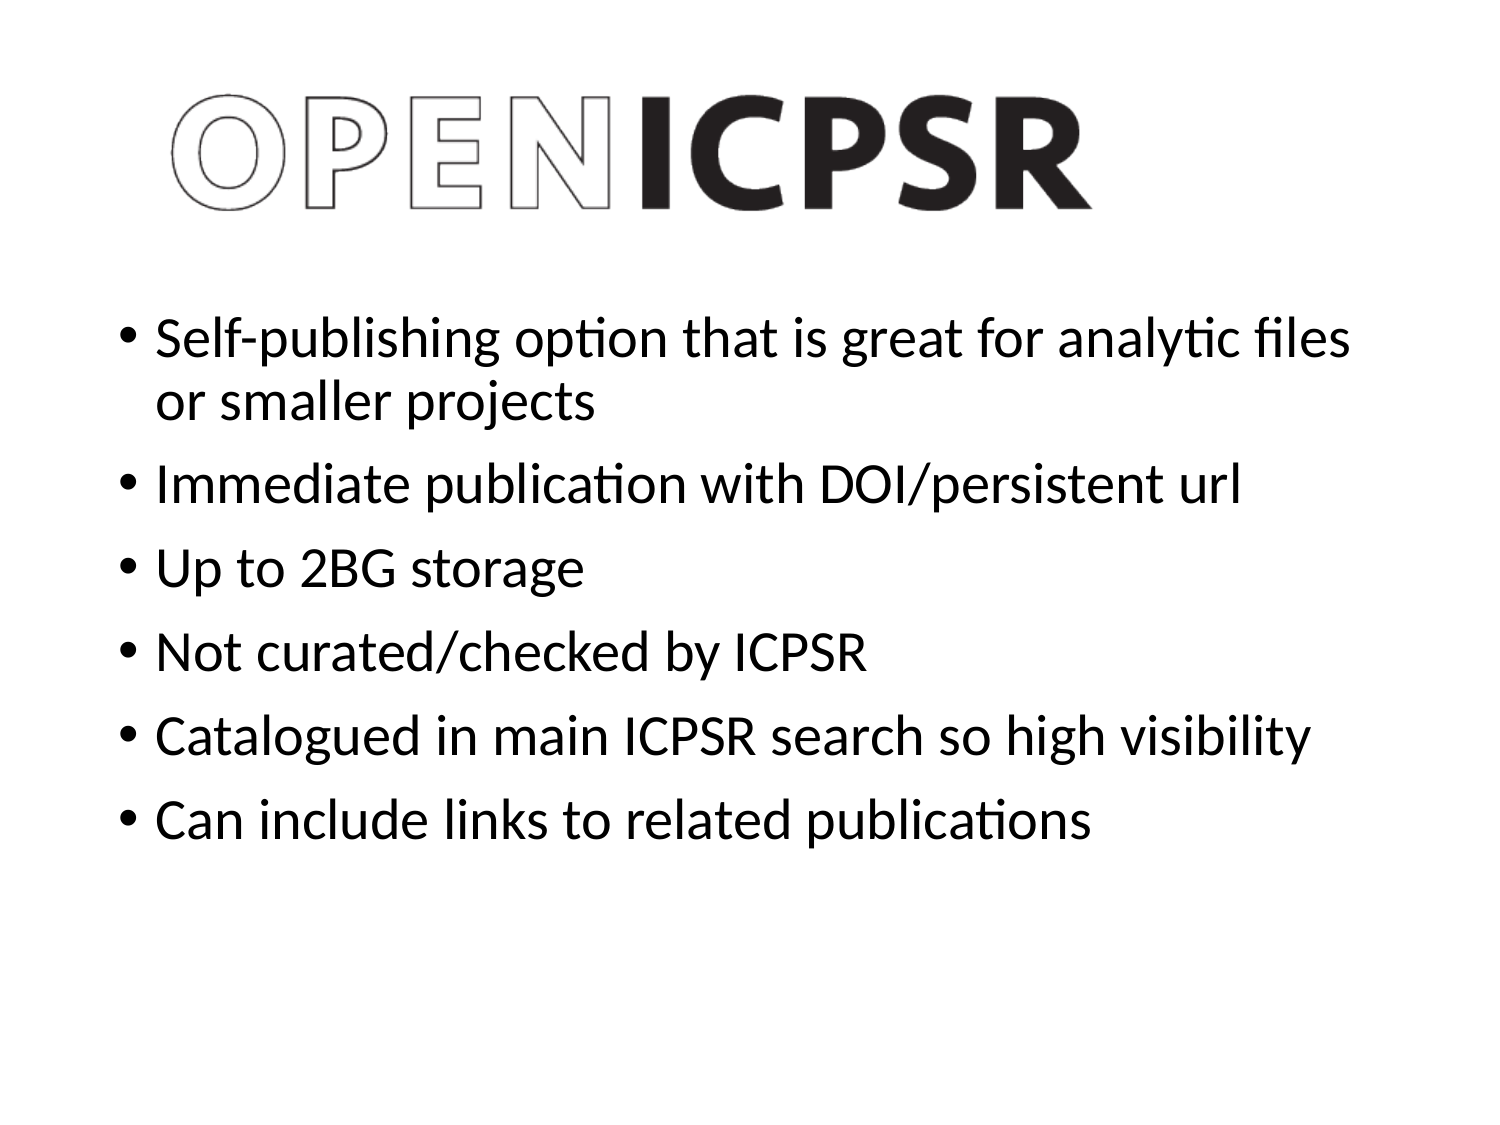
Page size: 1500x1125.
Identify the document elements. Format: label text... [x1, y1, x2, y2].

picture [103, 35, 1144, 268]
list Self-publishing option that is great for analytic files or smaller projects Immediate publication with DOI/persistent url Up to 2BG storage Not curated/checked by ICPSR Catalogued in main ICPSR search so high visibility Can include links to related publications [103, 299, 1397, 1014]
